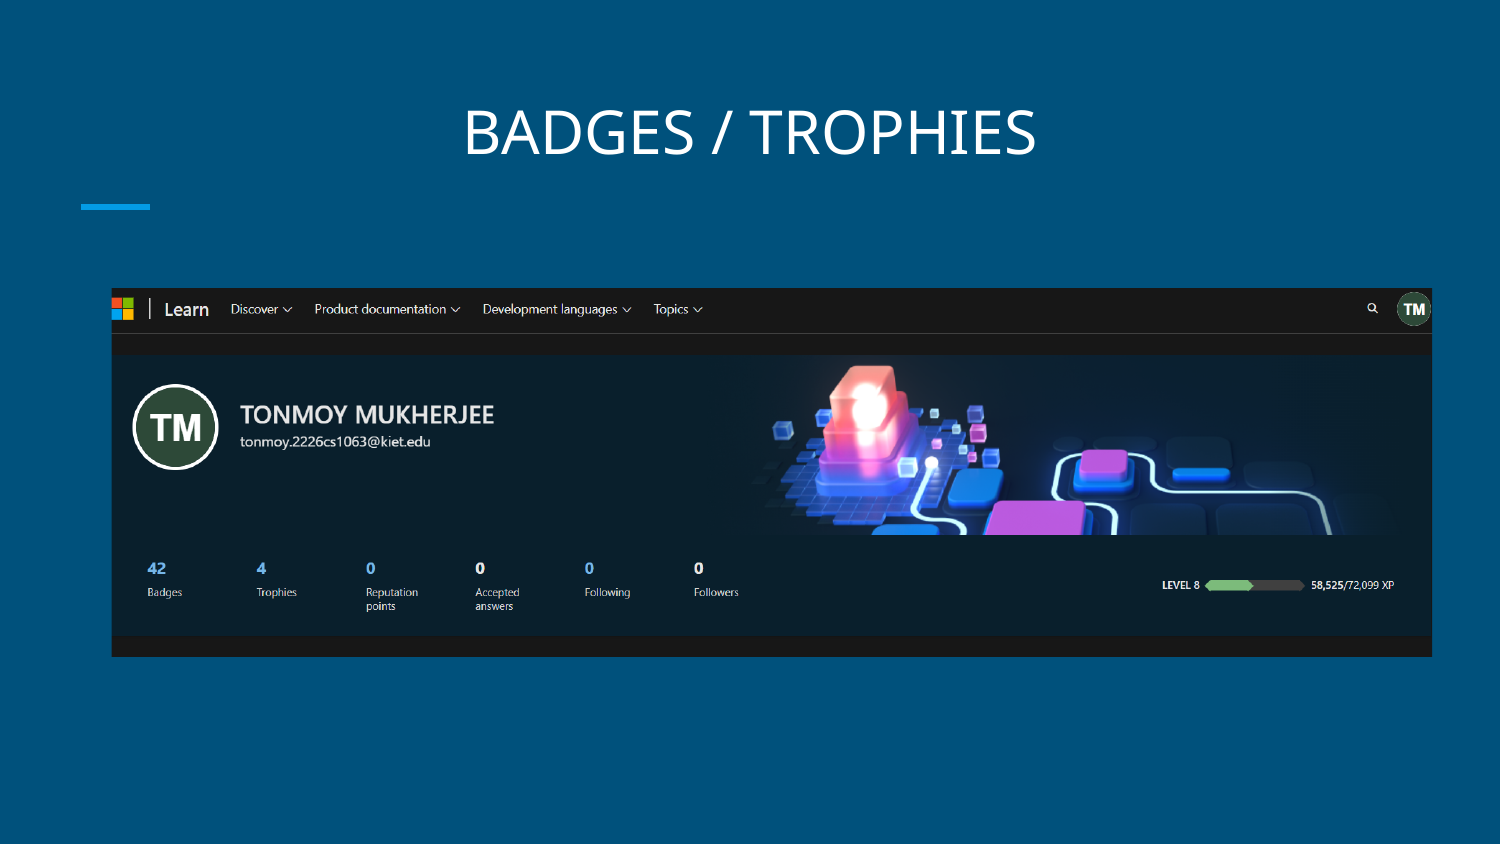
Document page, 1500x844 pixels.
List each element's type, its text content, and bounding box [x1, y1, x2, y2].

picture [112, 289, 1431, 656]
title BADGES / TROPHIES [63, 75, 1437, 188]
